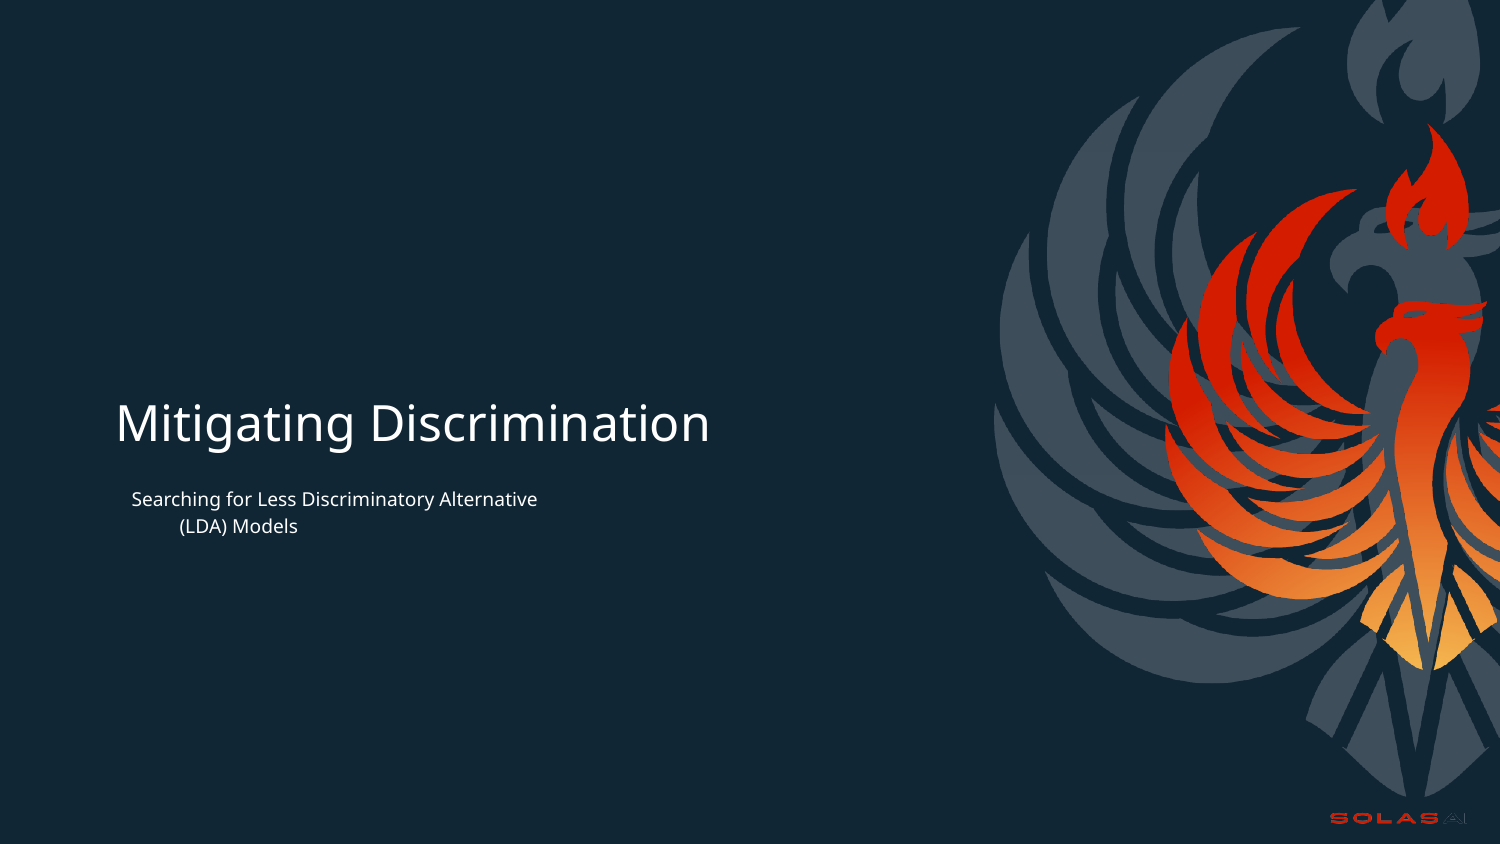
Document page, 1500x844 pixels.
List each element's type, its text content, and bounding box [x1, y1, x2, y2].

picture [1323, 798, 1467, 835]
subtitle Searching for Less Discriminatory Alternative (LDA) Models [100, 468, 585, 553]
title Mitigating Discrimination [100, 374, 750, 469]
picture [1161, 117, 1500, 676]
